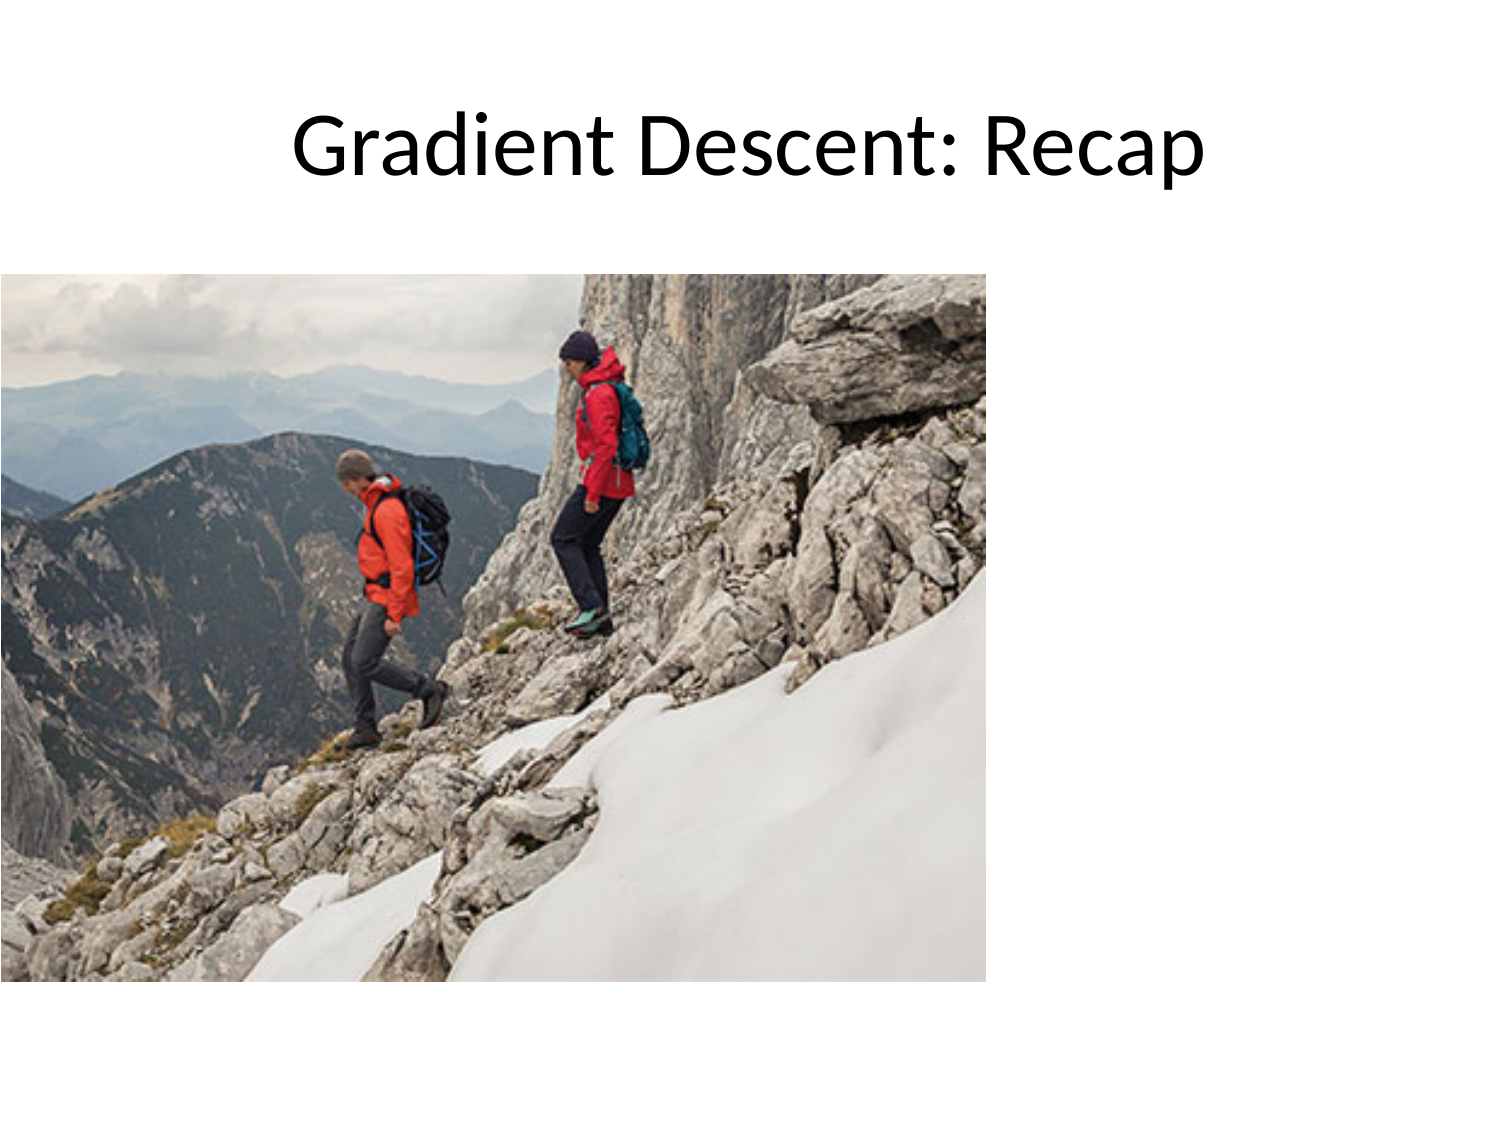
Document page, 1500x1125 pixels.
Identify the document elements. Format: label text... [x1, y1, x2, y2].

title Gradient Descent: Recap [75, 45, 1425, 233]
picture [0, 274, 986, 982]
